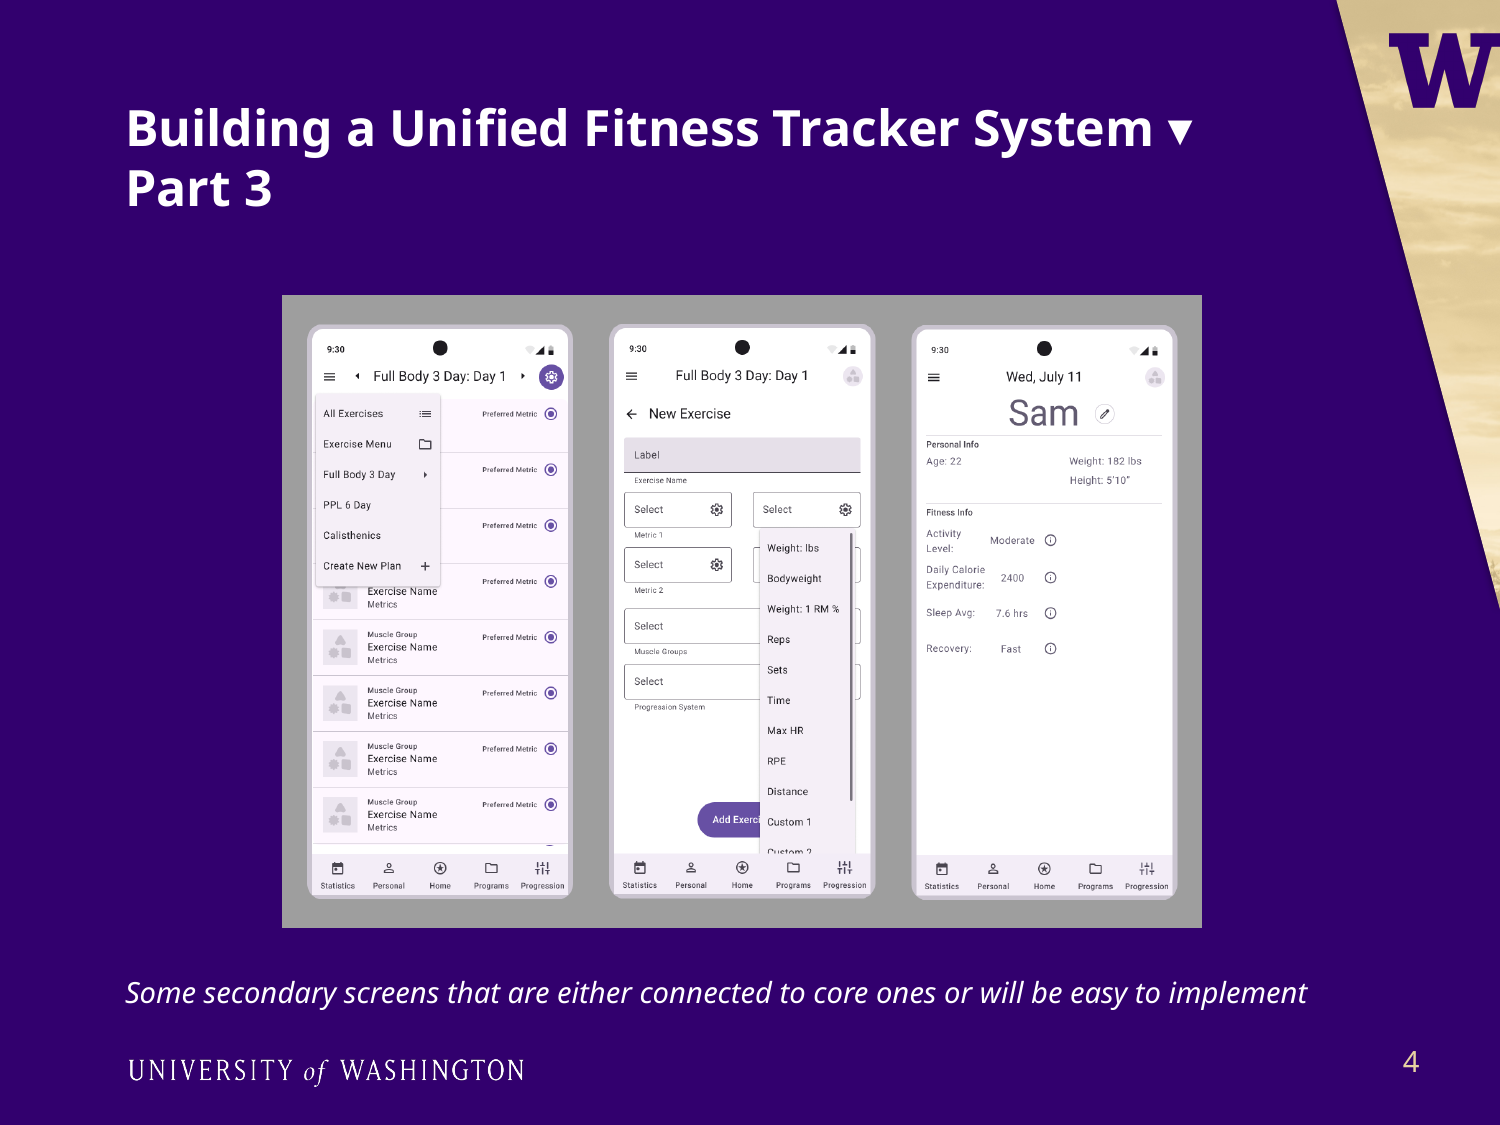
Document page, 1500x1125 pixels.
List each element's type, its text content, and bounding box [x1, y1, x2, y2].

picture [128, 1059, 524, 1087]
title Building a Unified Fitness Tracker System ▾ Part 3 [110, 59, 1316, 224]
picture [1336, 0, 1500, 610]
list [282, 295, 1202, 929]
list Some secondary screens that are either connected to core ones or will be easy to implement [110, 967, 1375, 1011]
